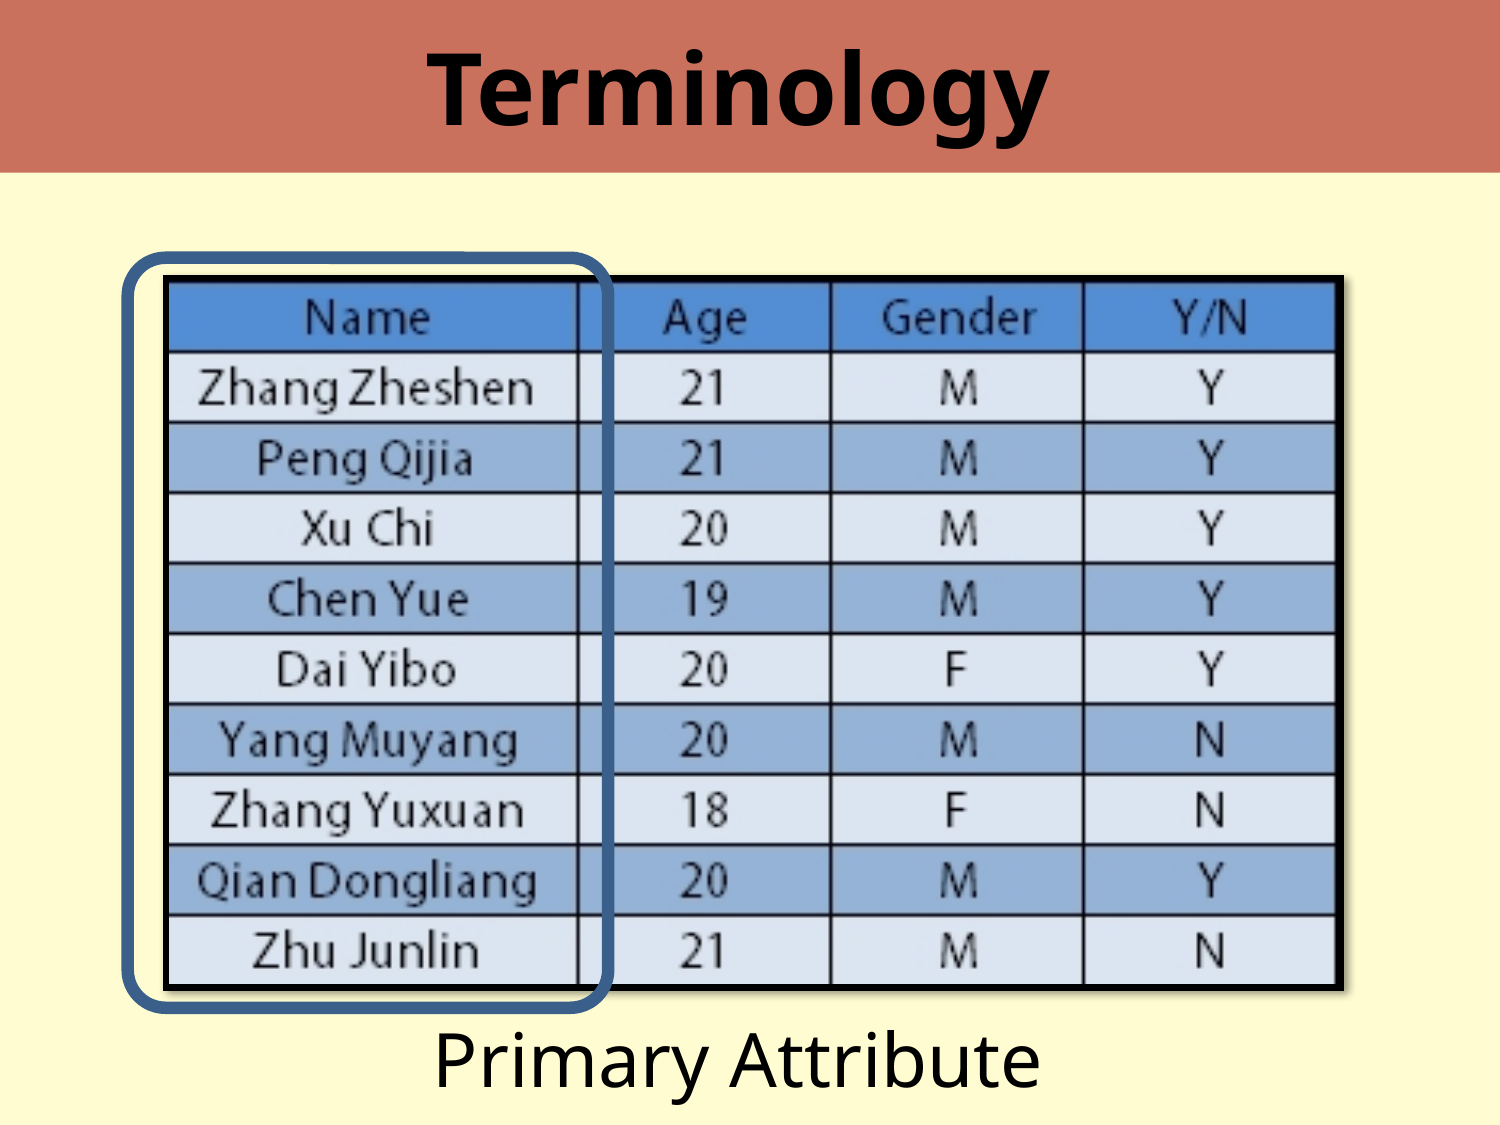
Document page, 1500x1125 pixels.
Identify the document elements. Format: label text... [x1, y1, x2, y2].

text_box Primary Attribute [363, 1005, 1114, 1110]
picture [168, 280, 1339, 985]
text_box [125, 255, 607, 1010]
text_box Terminology [411, 18, 1066, 153]
